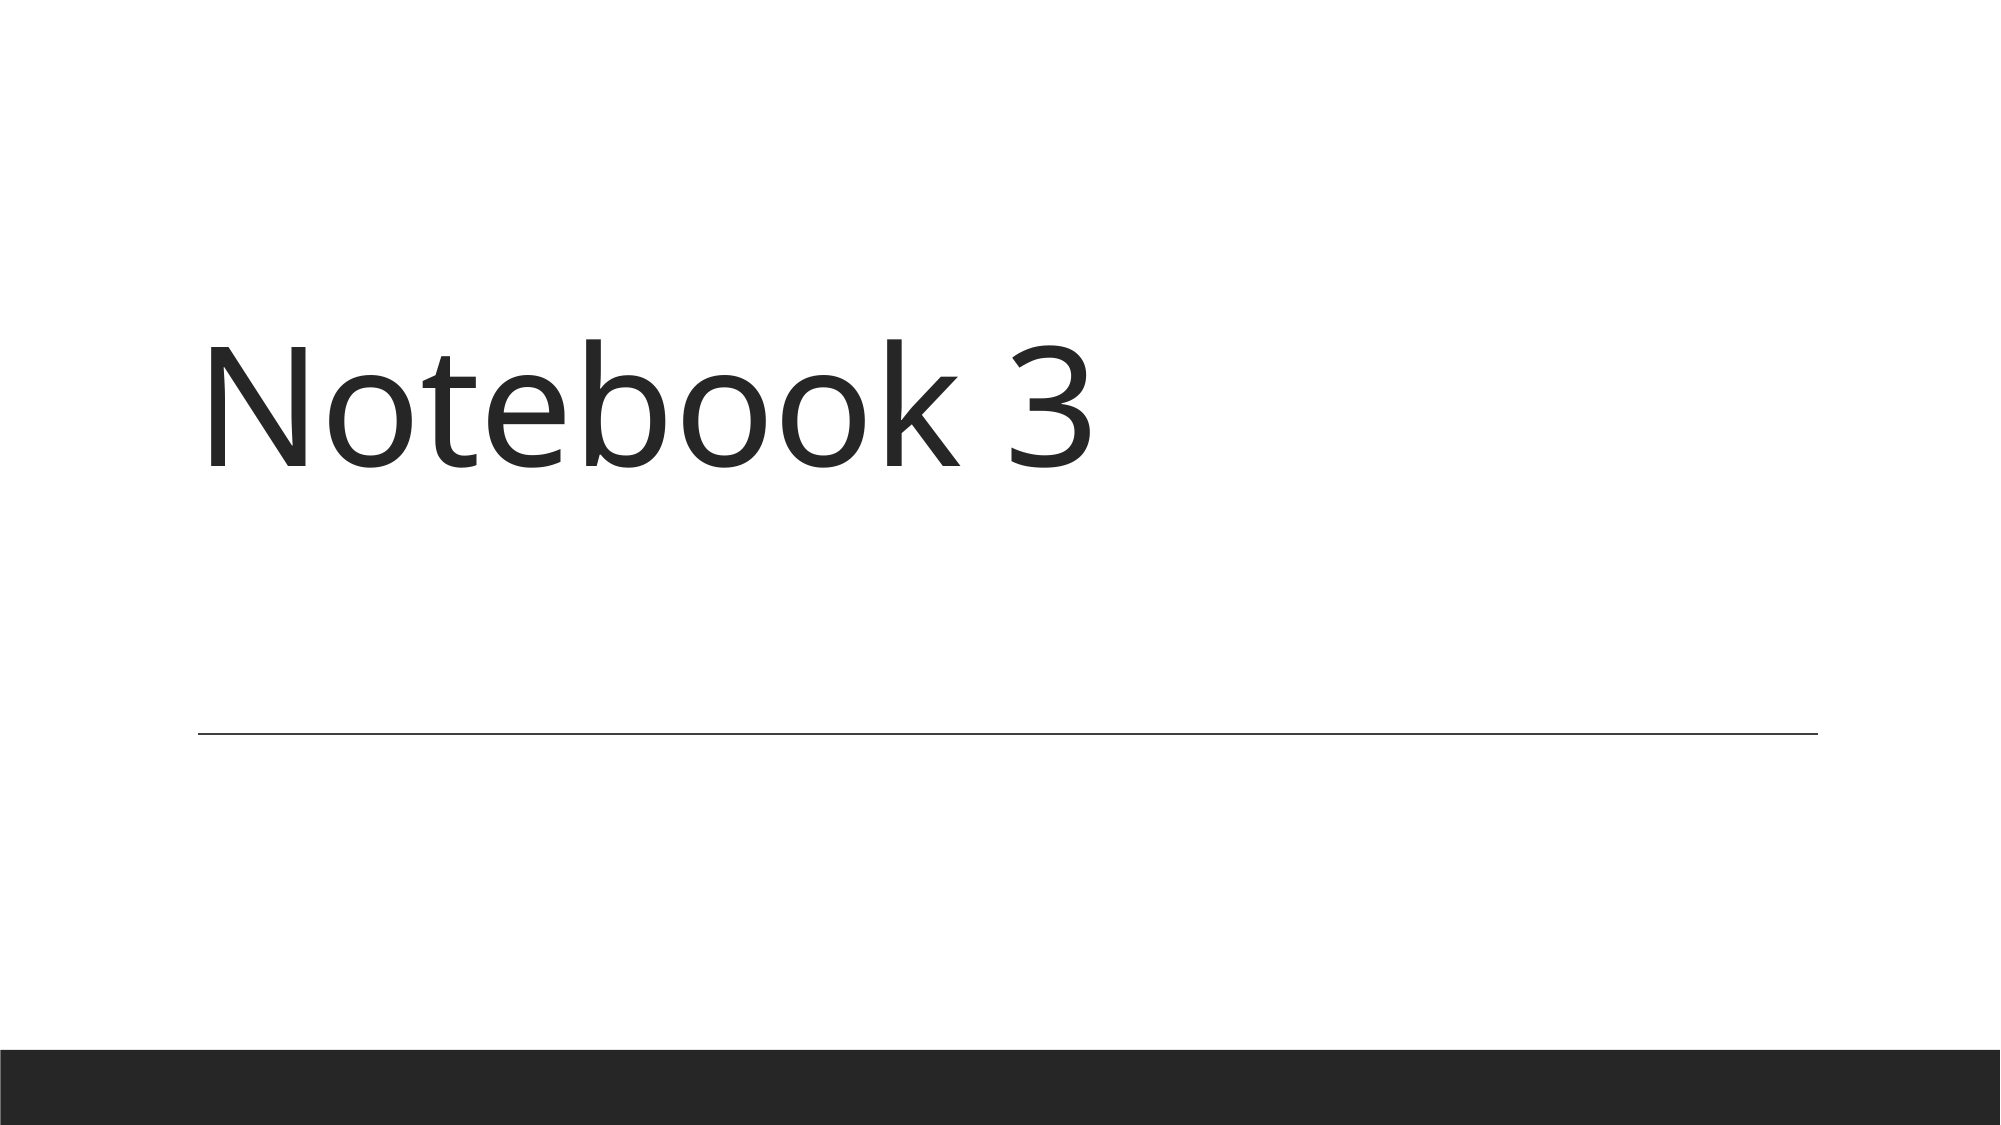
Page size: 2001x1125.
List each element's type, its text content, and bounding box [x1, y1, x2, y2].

title Notebook 3 [180, 124, 1830, 710]
